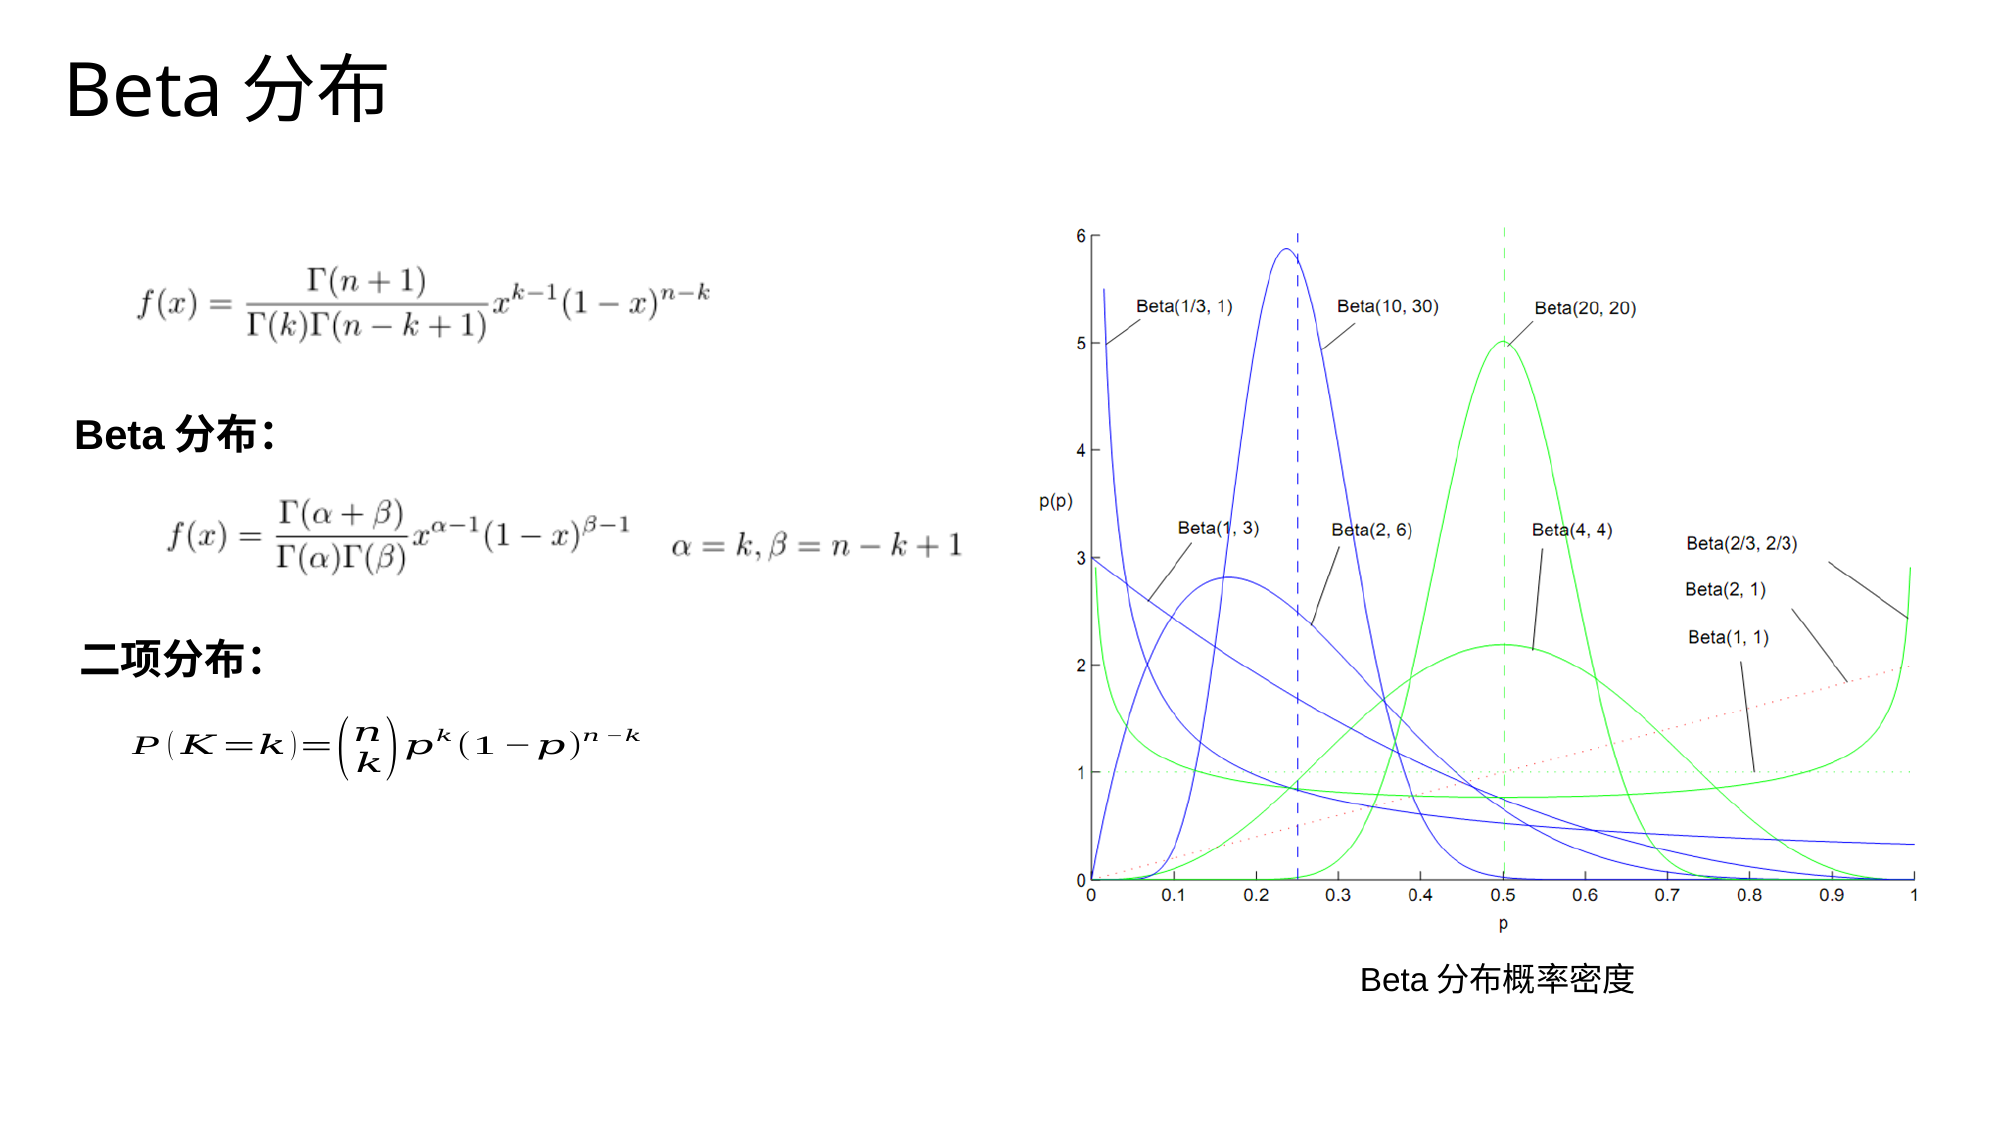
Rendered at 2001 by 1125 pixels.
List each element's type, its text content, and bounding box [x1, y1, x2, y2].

picture [118, 254, 730, 355]
text_box Beta分布： [59, 400, 315, 466]
text_box 二项分布： [64, 625, 303, 691]
picture [1035, 212, 1927, 940]
title Beta分布 [48, 22, 1901, 163]
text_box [145, 481, 968, 588]
text_box Beta分布概率密度 [1345, 951, 1721, 1006]
